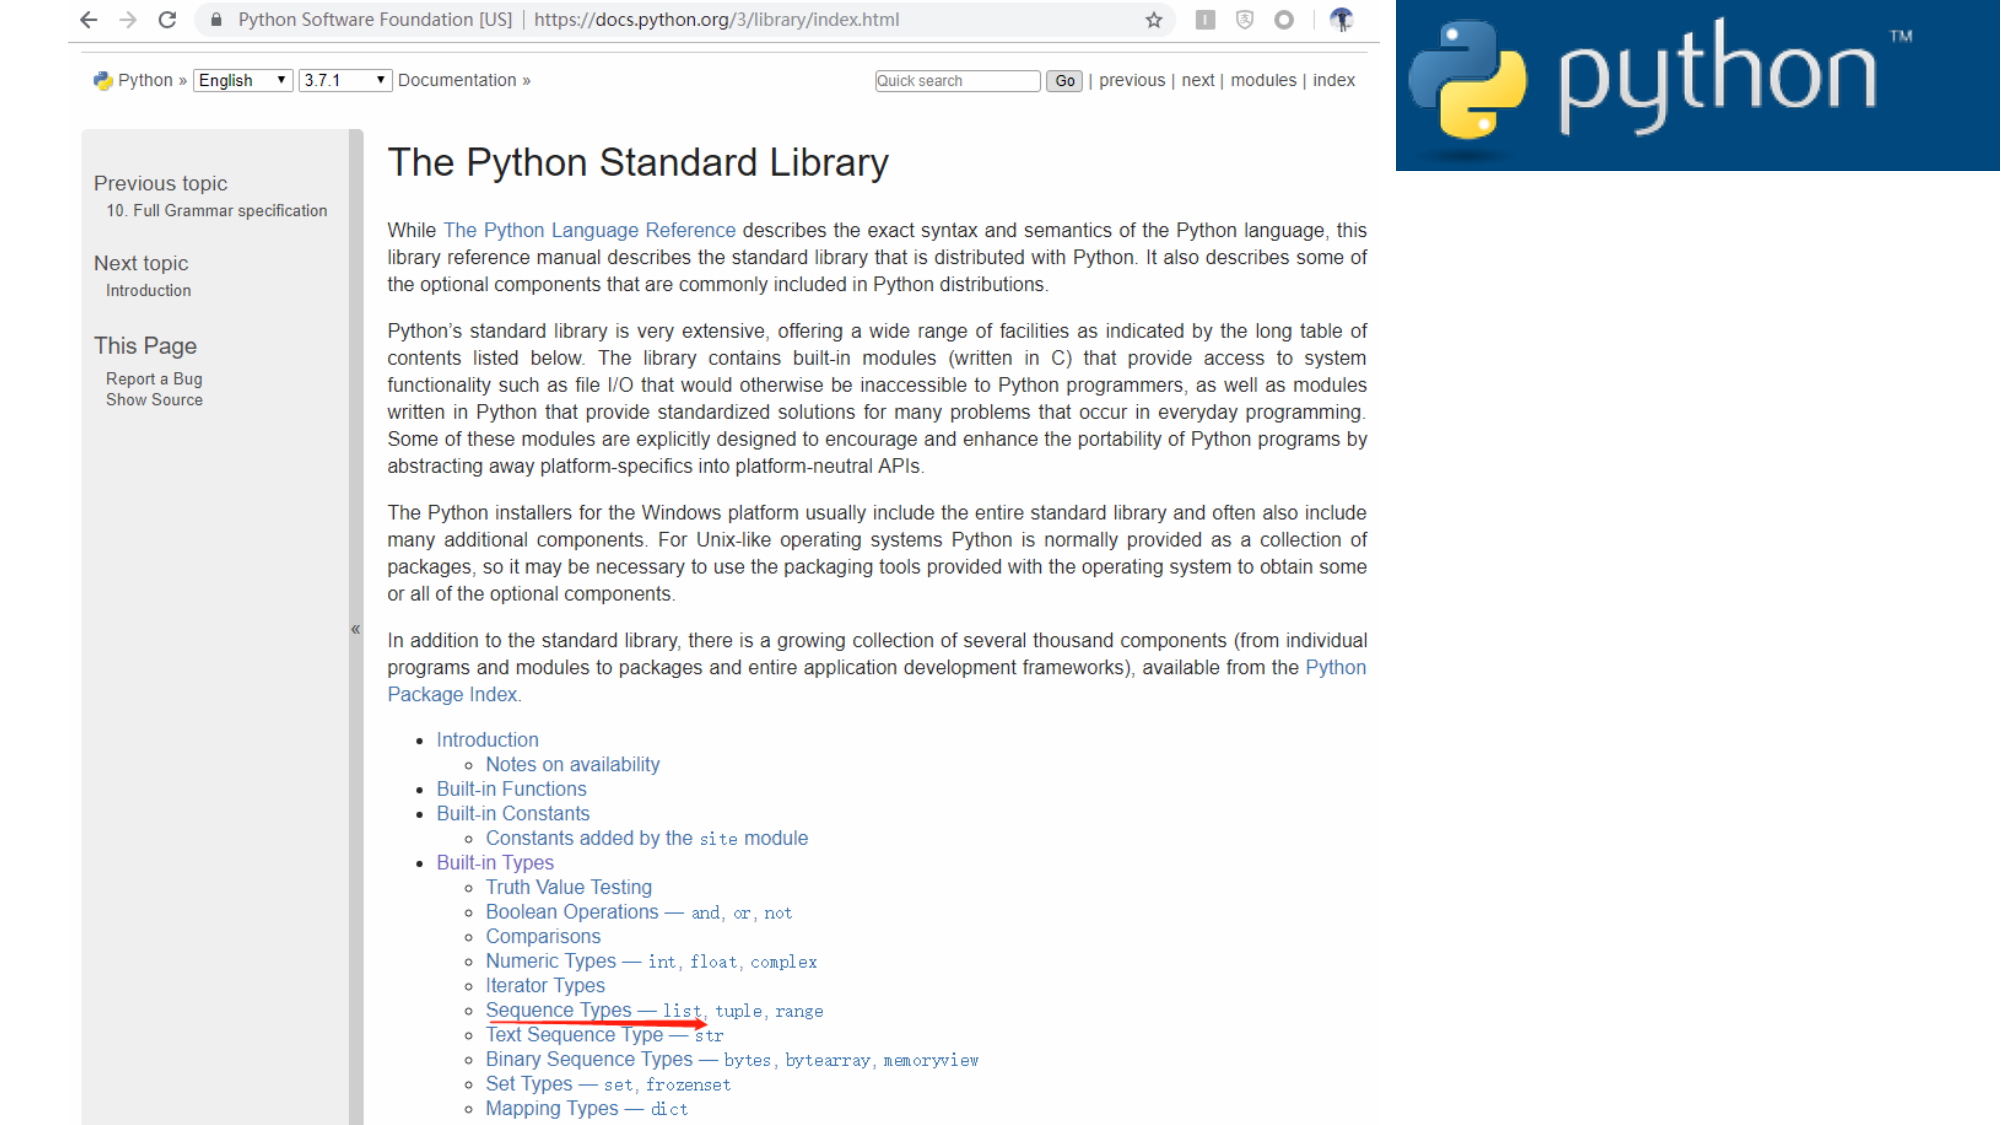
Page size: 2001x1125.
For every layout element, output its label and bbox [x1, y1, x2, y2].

picture [1395, 0, 2000, 171]
picture [68, 0, 1380, 1125]
